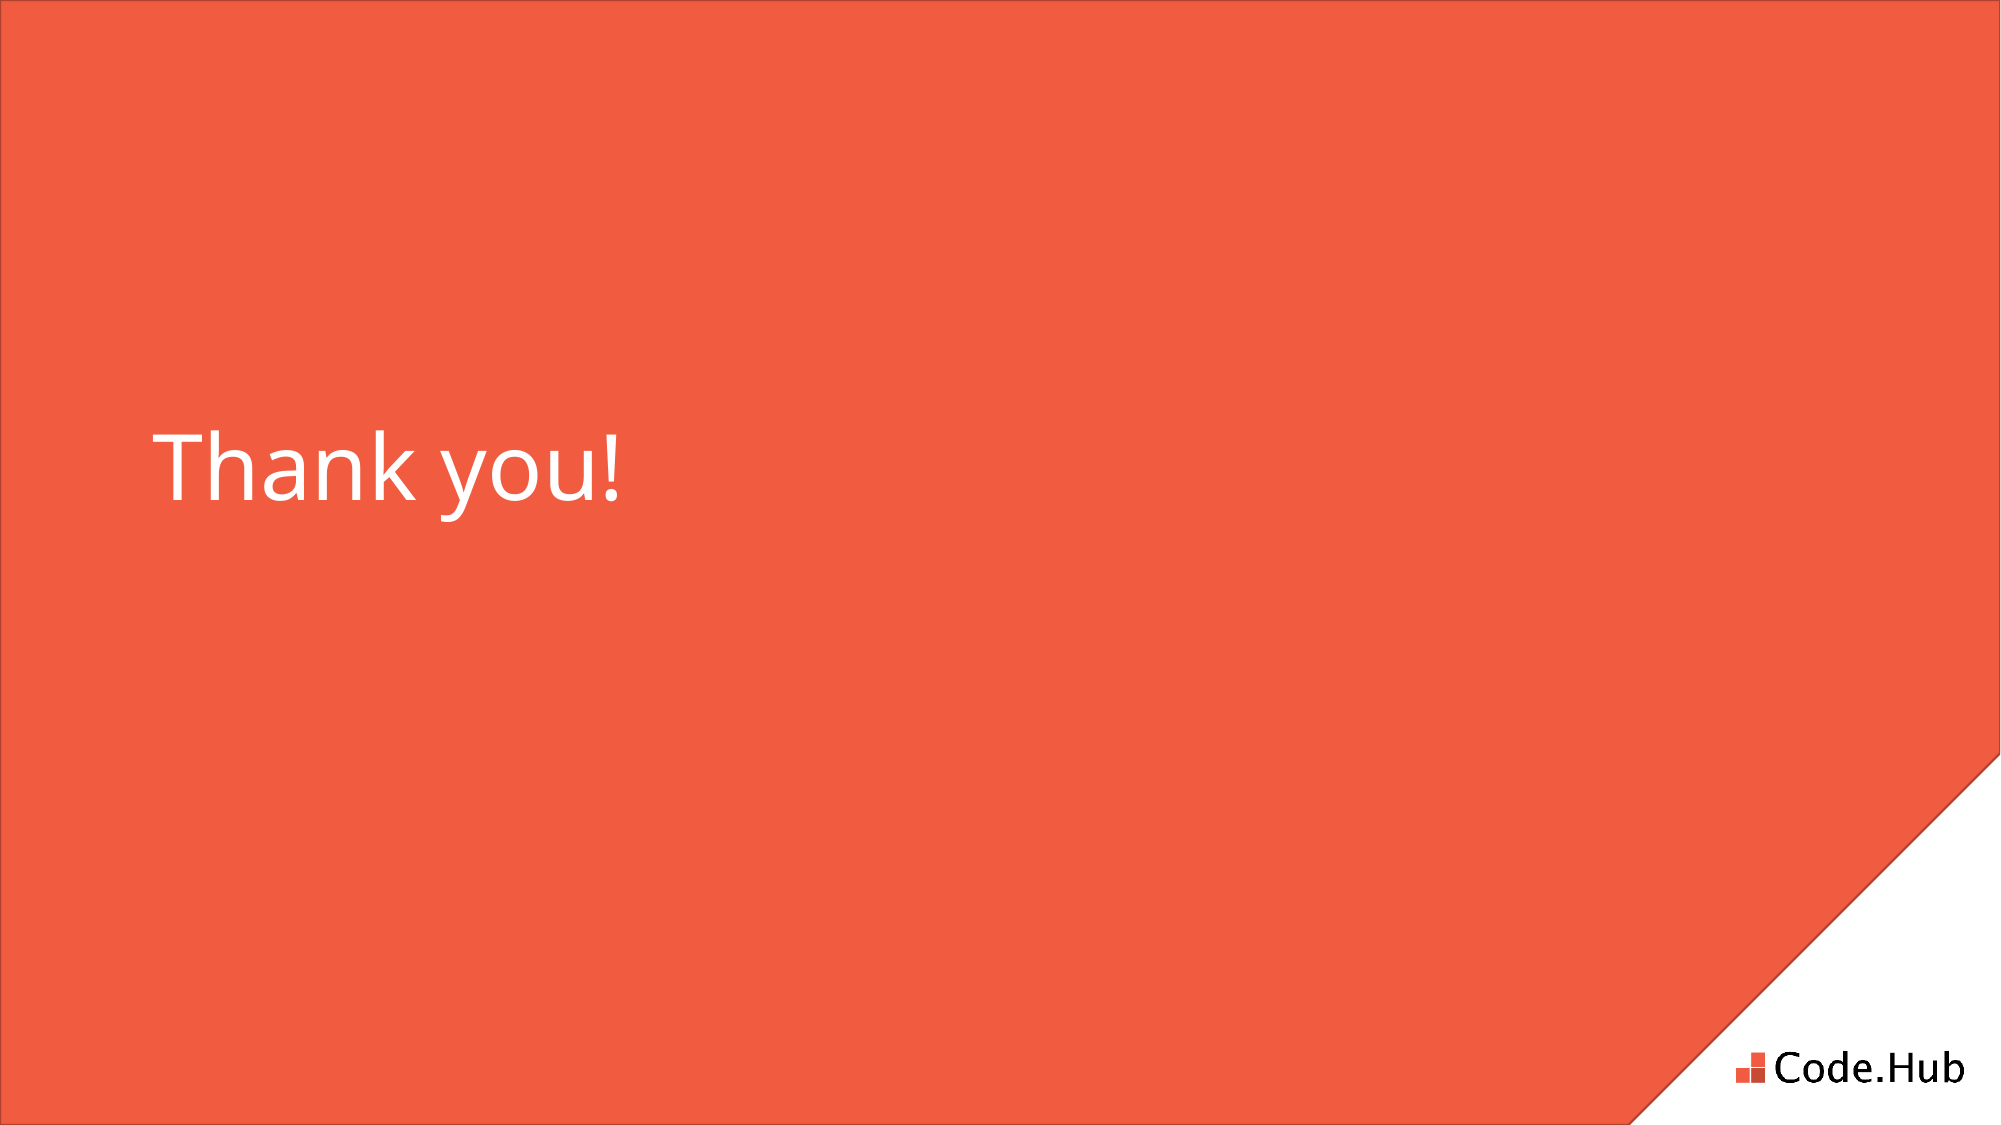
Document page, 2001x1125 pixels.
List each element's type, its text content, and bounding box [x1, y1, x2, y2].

title Thank you! [137, 361, 1459, 580]
picture [1728, 1038, 1971, 1095]
